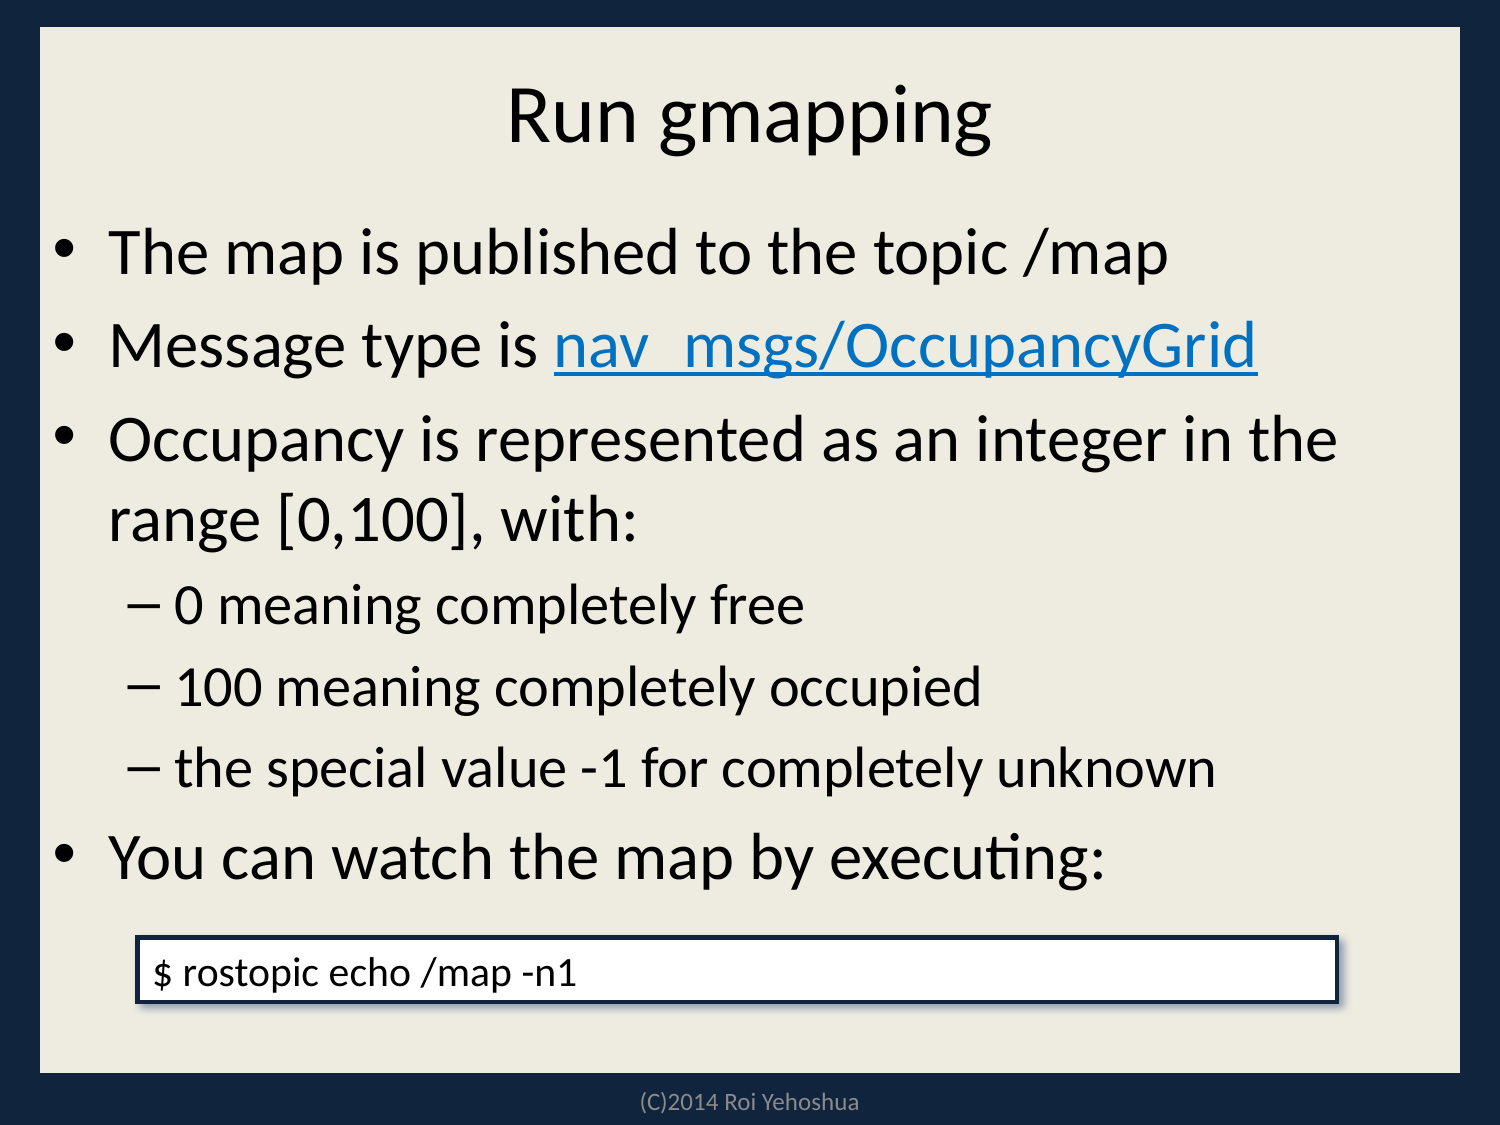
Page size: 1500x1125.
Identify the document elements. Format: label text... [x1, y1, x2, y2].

list The map is published to the topic /map Message type is nav_msgs/OccupancyGrid Occupancy is represented as an integer in the range [0,100], with: 0 meaning completely free 100 meaning completely occupied the special value -1 for completely unknown You can watch the map by executing: [37, 200, 1463, 1080]
text_box $ rostopic echo /map -n1 [137, 937, 1338, 1003]
title Run gmapping [37, 31, 1463, 188]
footer (C)2014 Roi Yehoshua [512, 1074, 988, 1125]
